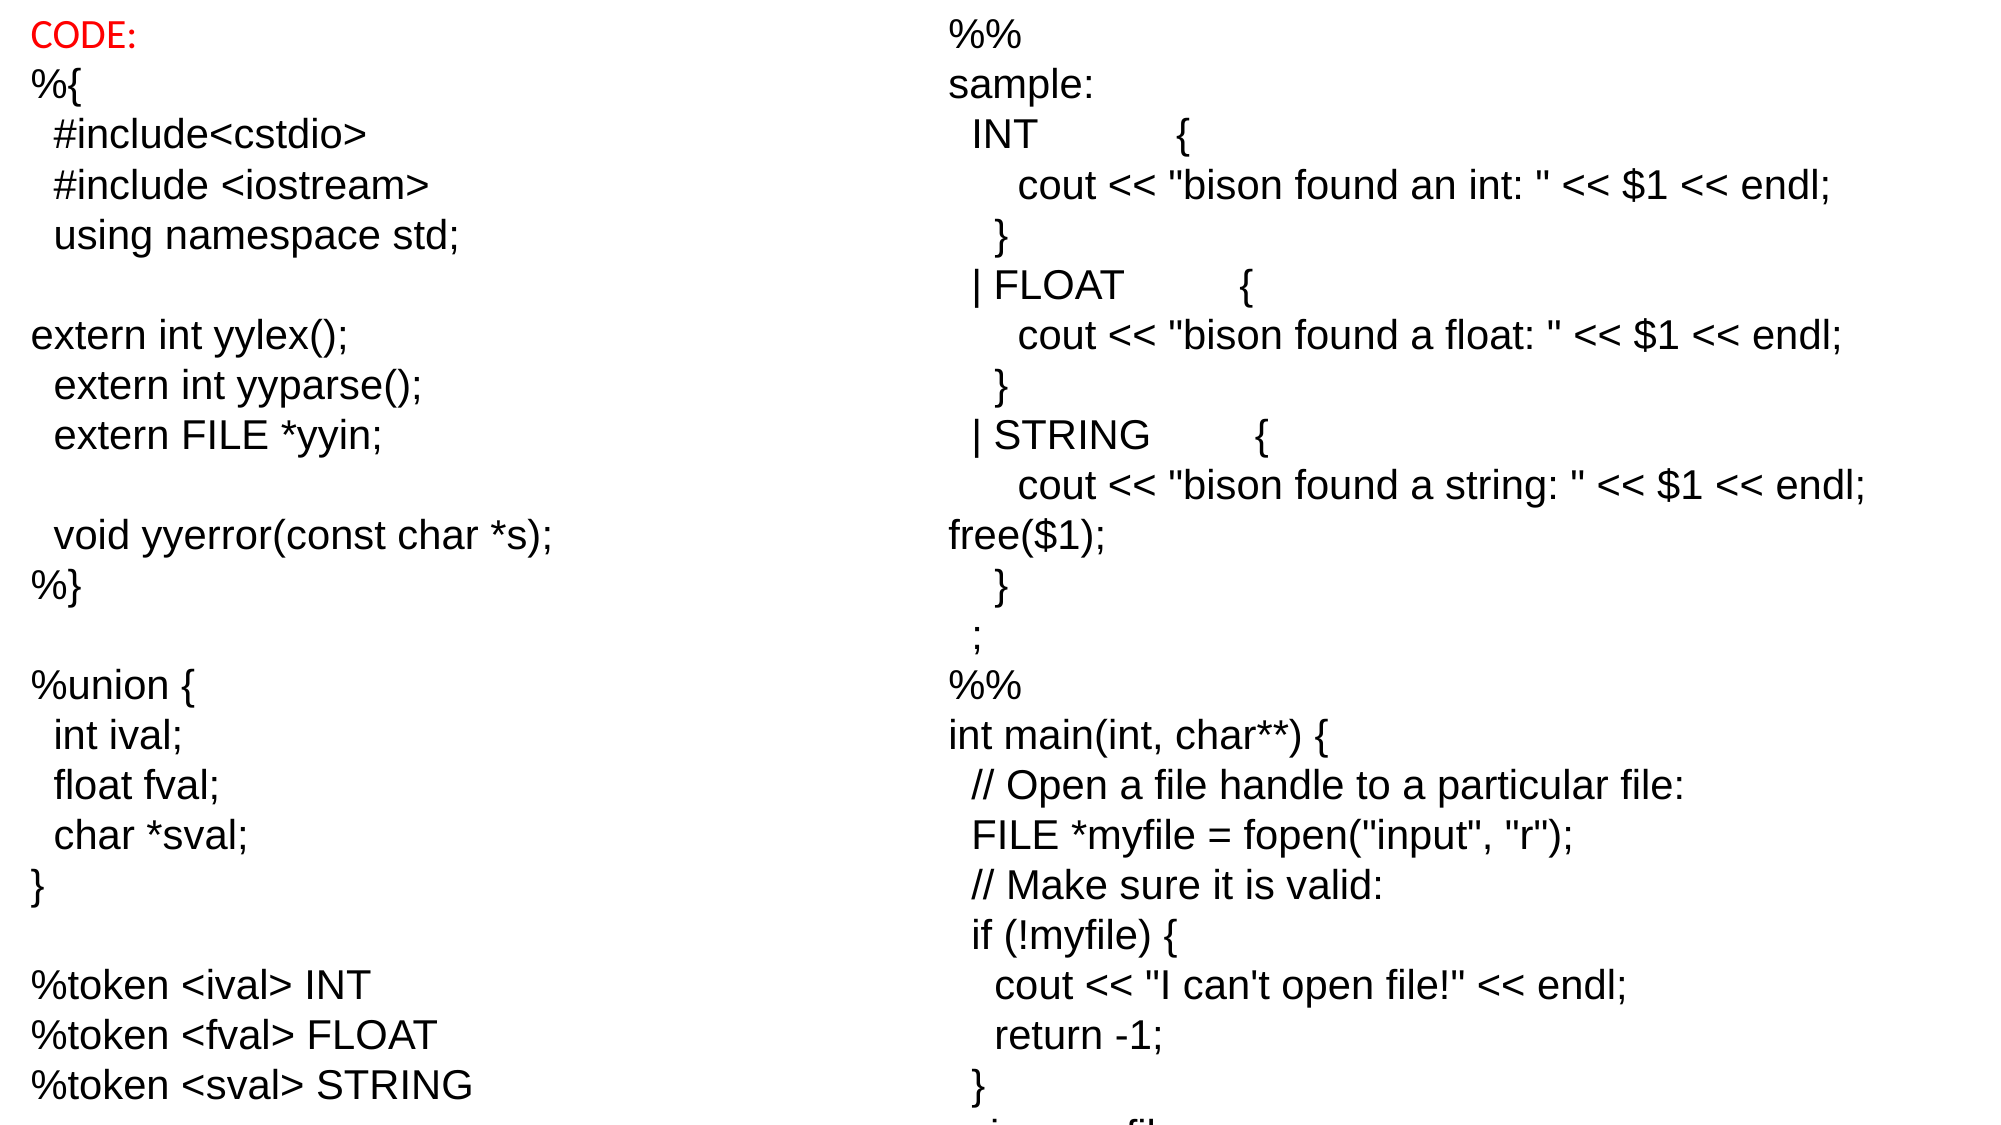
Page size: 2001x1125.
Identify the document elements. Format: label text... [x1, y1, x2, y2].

text_box CODE: %{ #include<cstdio> #include <iostream> using namespace std; extern int yylex(); extern int yyparse(); extern FILE *yyin; void yyerror(const char *s); %} %union { int ival; float fval; char *sval; } %token <ival> INT %token <fval> FLOAT %token <sval> STRING [15, 0, 933, 1125]
text_box %% sample: INT { cout << "bison found an int: " << $1 << endl; } | FLOAT { cout << "bison found a float: " << $1 << endl; } | STRING { cout << "bison found a string: " << $1 << endl; free($1); } ; %% int main(int, char**) { // Open a file handle to a particular file: FILE *myfile = fopen("input", "r"); // Make sure it is valid: if (!myfile) { cout << "I can't open file!" << endl; return -1; } yyin = myfile; yyparse(); [933, 0, 2000, 1125]
